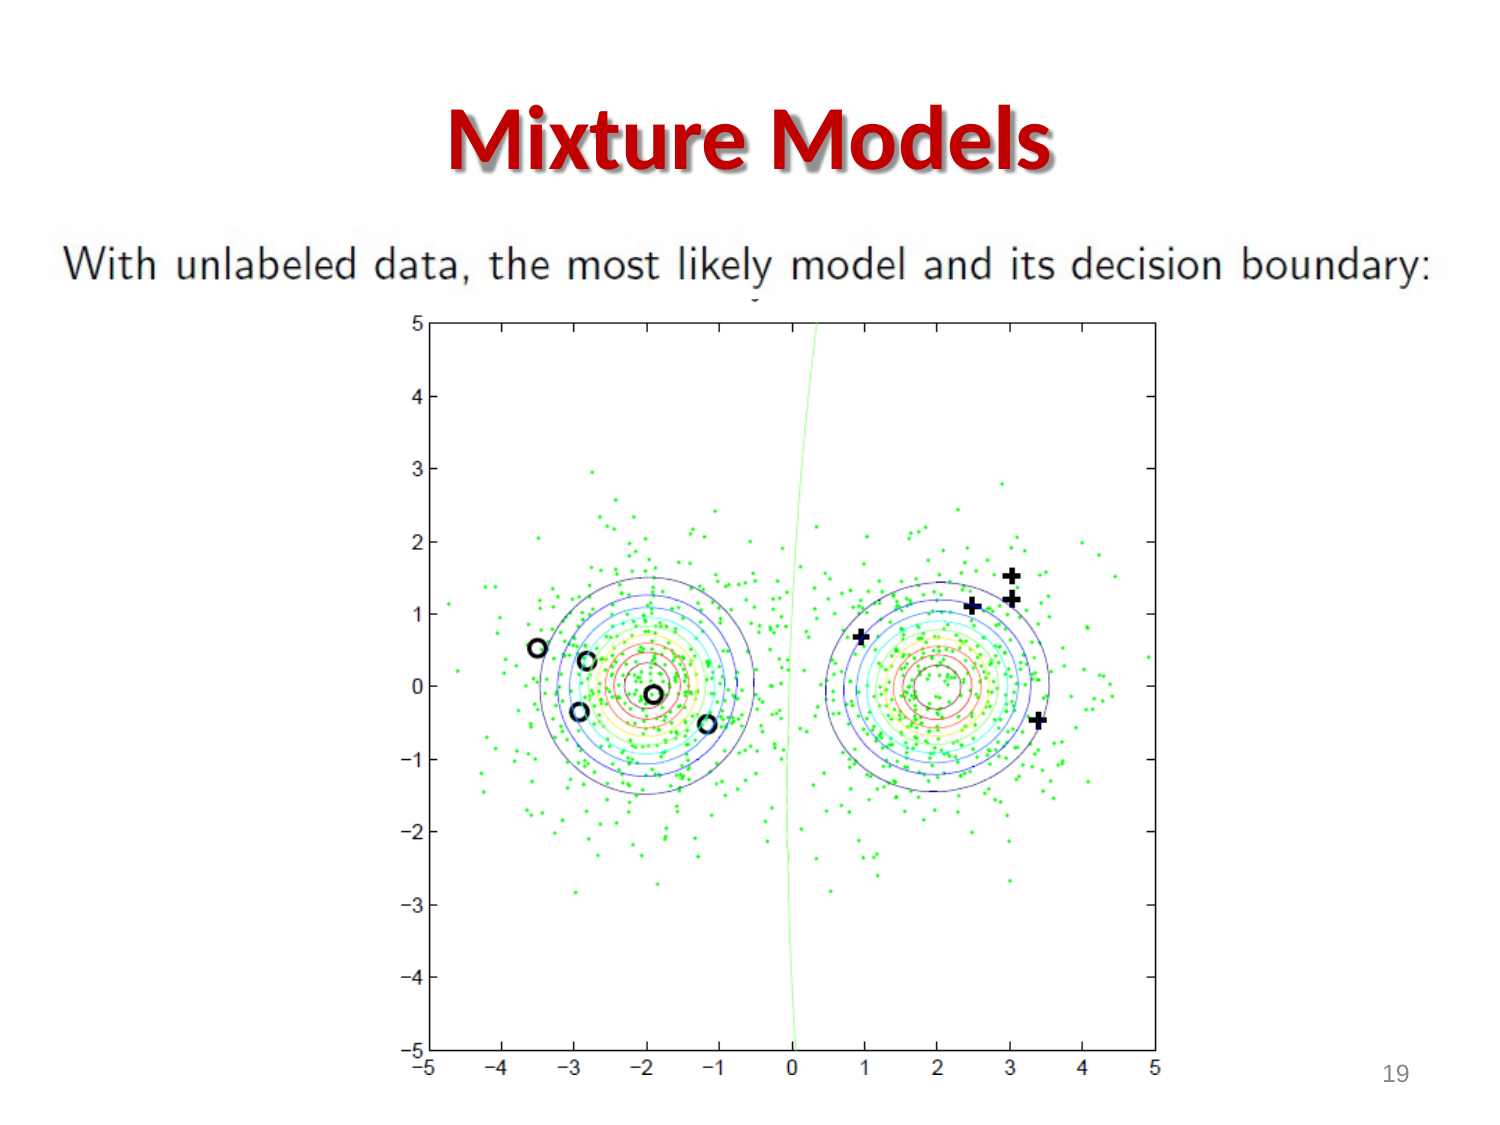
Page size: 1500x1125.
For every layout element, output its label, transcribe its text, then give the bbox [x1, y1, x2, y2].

text_box [400, 299, 1162, 1075]
slide_number 19 [1377, 1057, 1440, 1125]
text_box [50, 229, 1450, 297]
text_box [388, 54, 1117, 229]
title Mixture Models [443, 75, 1057, 229]
